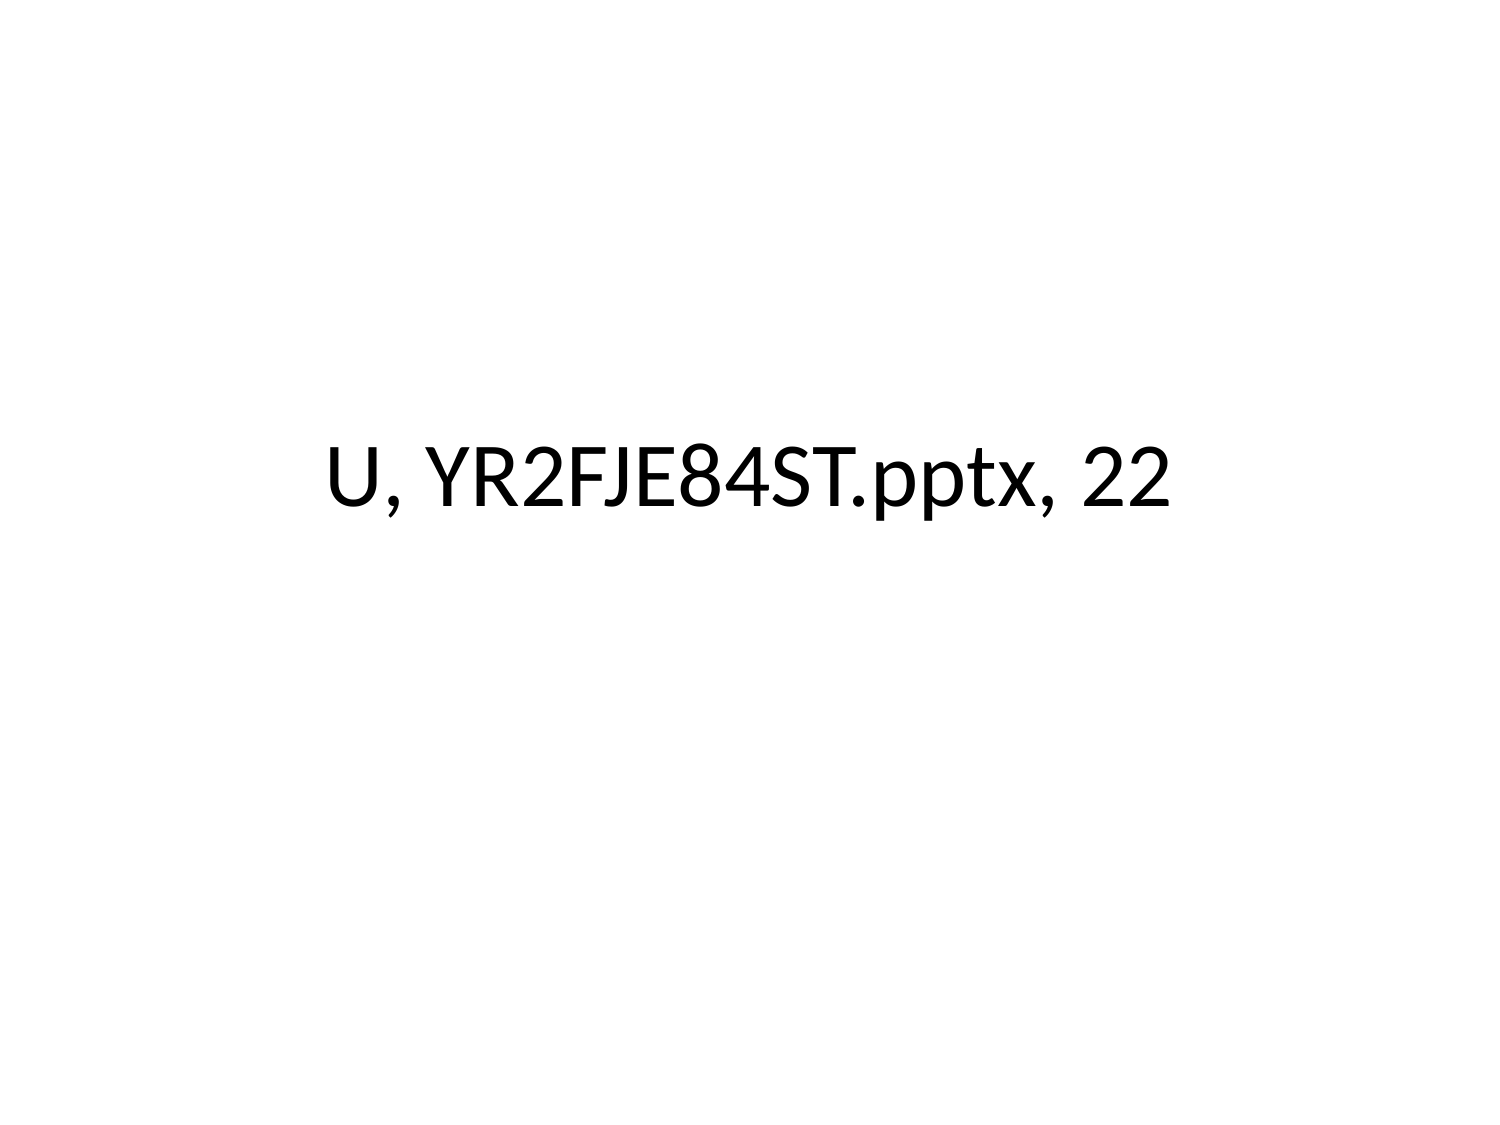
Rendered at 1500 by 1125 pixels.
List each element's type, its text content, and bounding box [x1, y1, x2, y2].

title U, YR2FJE84ST.pptx, 22 [112, 349, 1388, 591]
